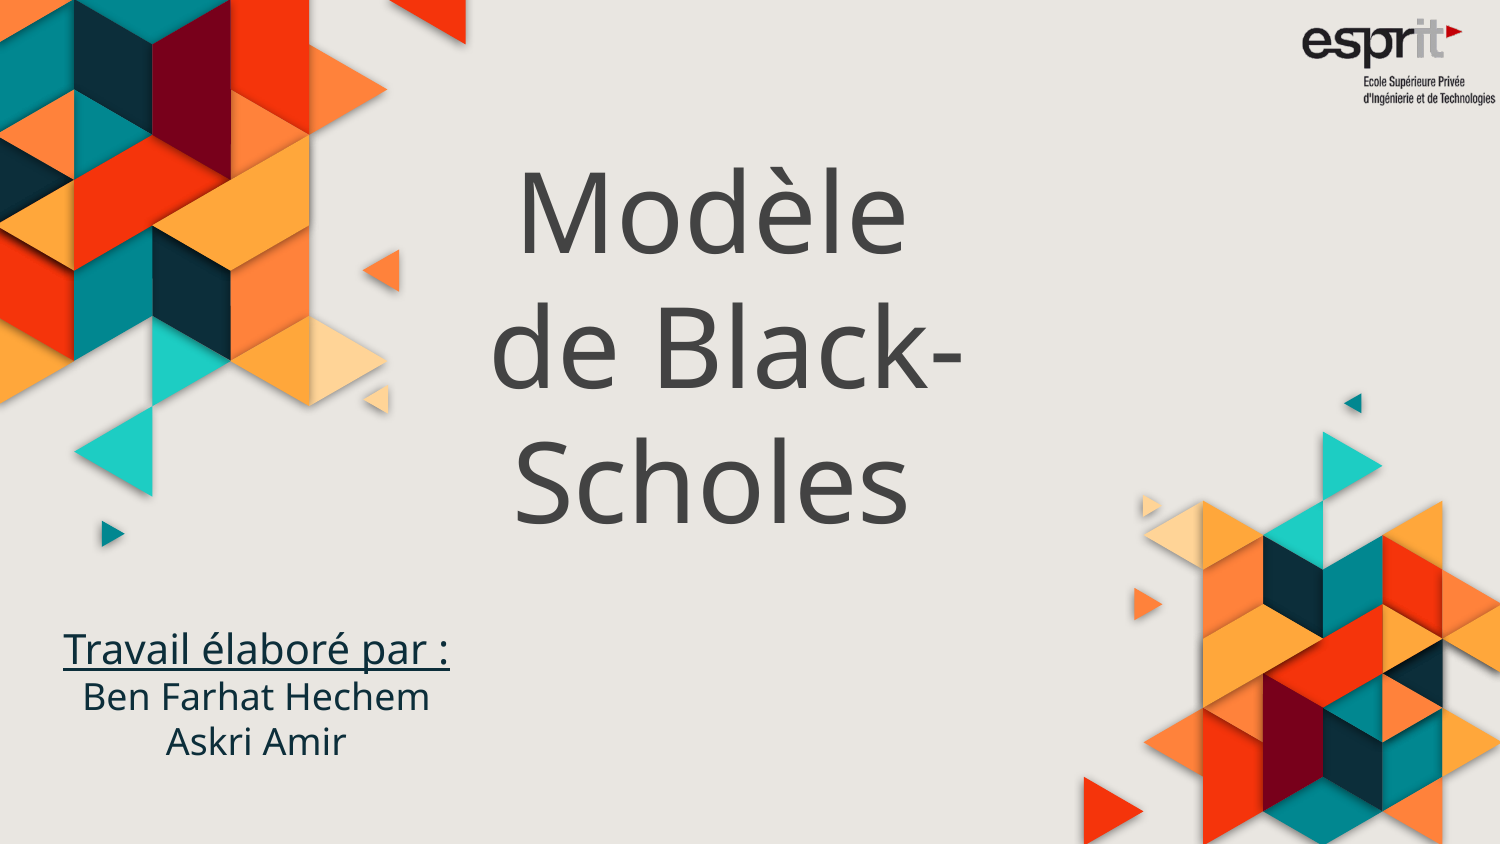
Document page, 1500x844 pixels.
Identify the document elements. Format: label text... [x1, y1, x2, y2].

title Modèle de Black-Scholes [298, 112, 1127, 562]
picture [1300, 15, 1500, 106]
text_box Travail élaboré par : Ben Farhat Hechem Askri Amir [0, 579, 550, 823]
